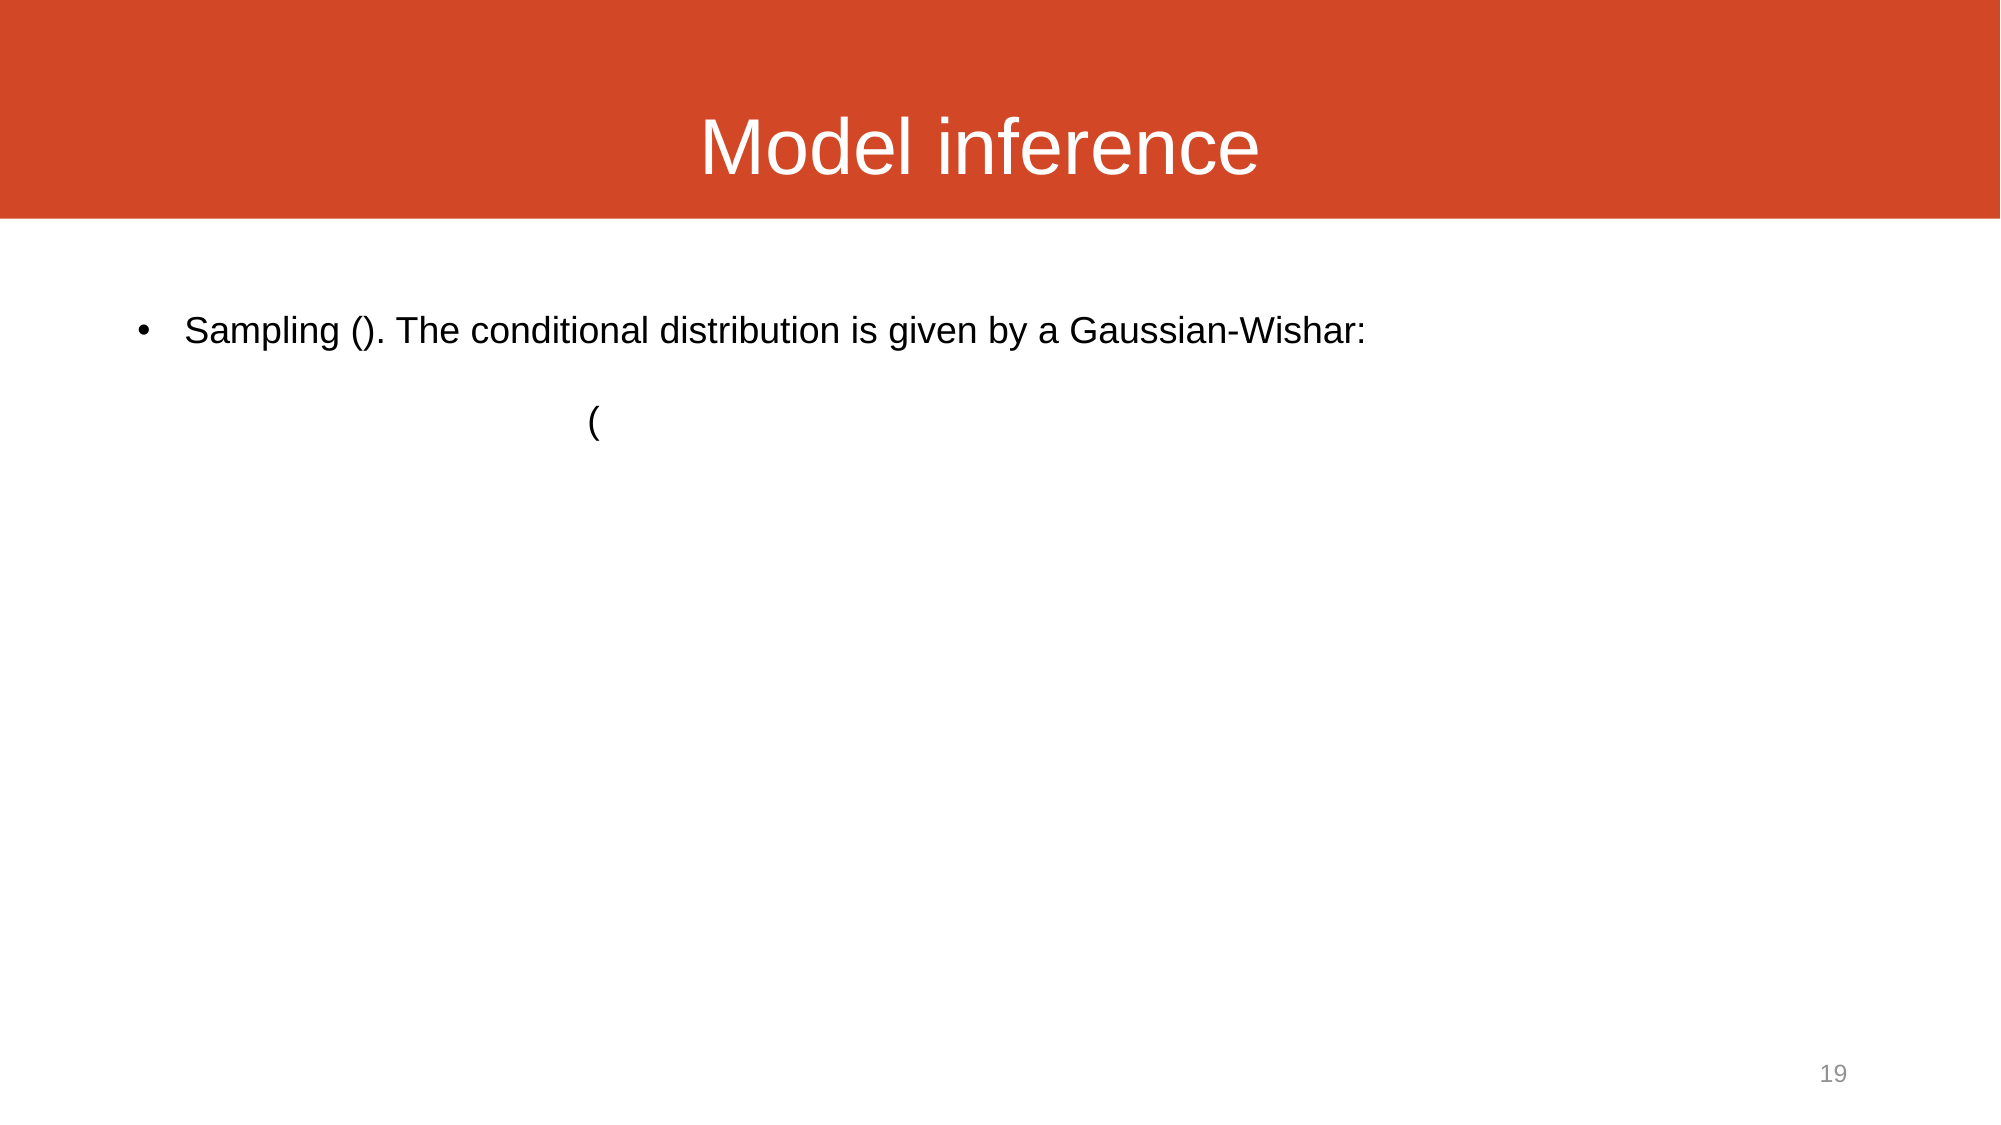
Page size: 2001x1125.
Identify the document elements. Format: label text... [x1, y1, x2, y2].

slide_number 19 [1325, 1042, 1863, 1103]
title Model inference [99, 53, 1863, 199]
